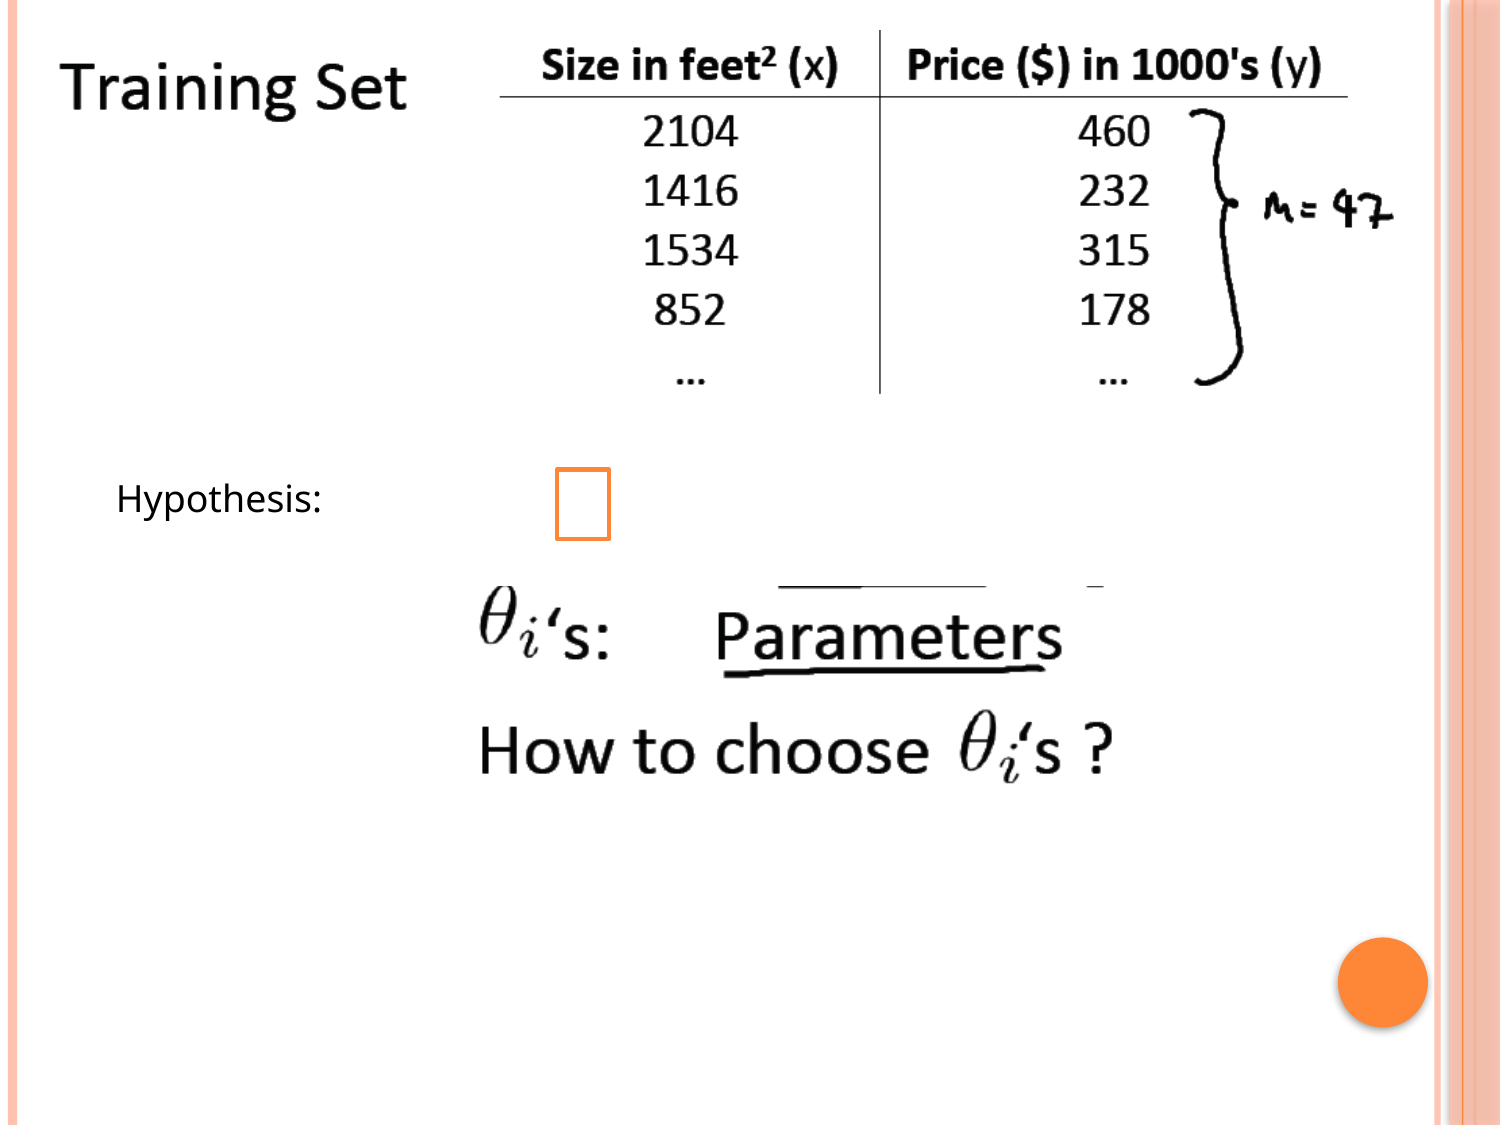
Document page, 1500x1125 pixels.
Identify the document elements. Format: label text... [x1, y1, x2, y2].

text_box Hypothesis: [101, 467, 348, 528]
picture [52, 30, 1399, 410]
picture [455, 585, 1126, 811]
